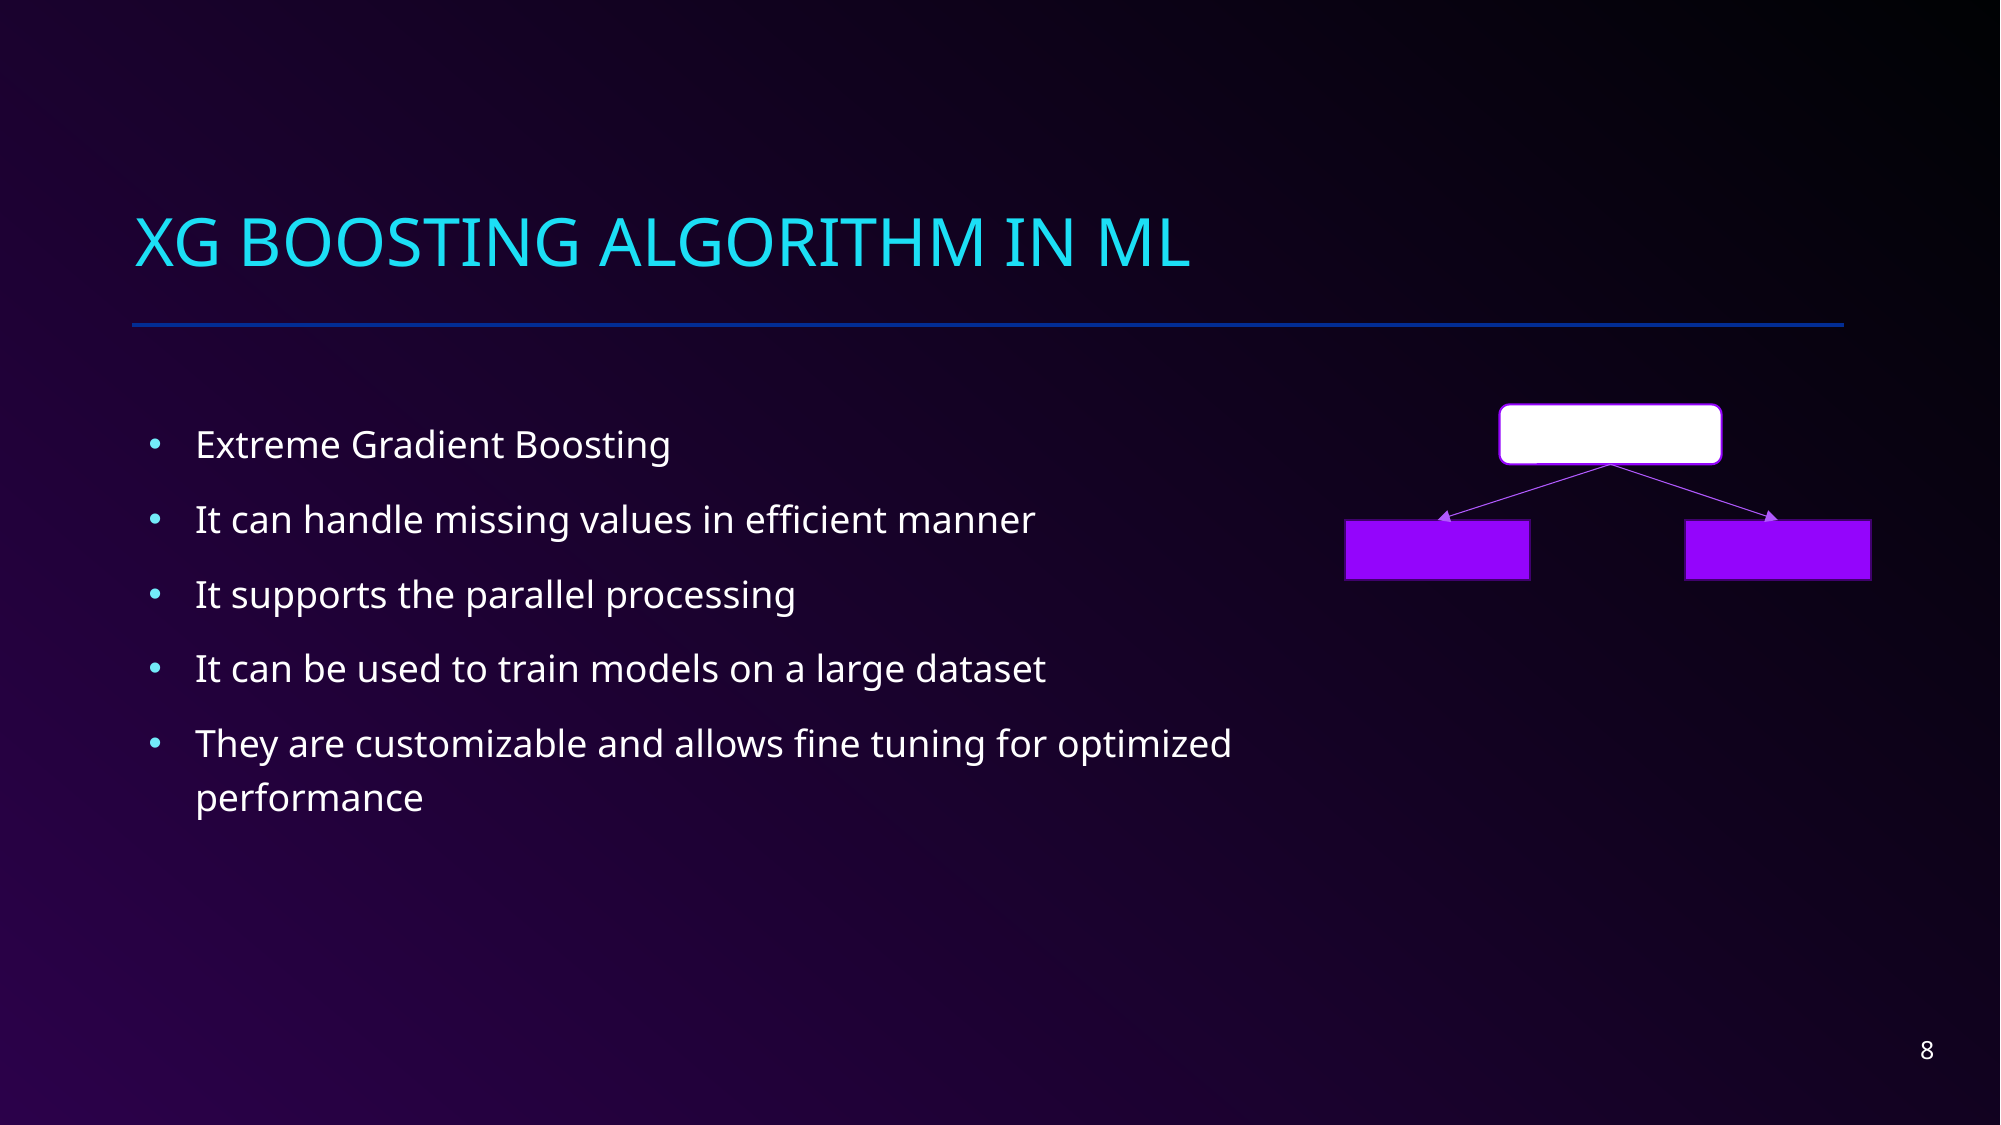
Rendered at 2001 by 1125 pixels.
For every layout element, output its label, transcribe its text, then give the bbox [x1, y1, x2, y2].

title XG Boosting Algorithm in ML [120, 71, 1846, 289]
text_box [1611, 464, 1778, 520]
text_box [1344, 519, 1531, 581]
text_box [1498, 403, 1723, 464]
slide_number 8 [1499, 1021, 1950, 1082]
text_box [1437, 464, 1611, 520]
list Extreme Gradient Boosting It can handle missing values in efficient manner It supports the parallel processing It can be used to train models on a large dataset They are customizable and allows fine tuning for optimized performance [133, 404, 1332, 871]
text_box [1684, 519, 1872, 581]
